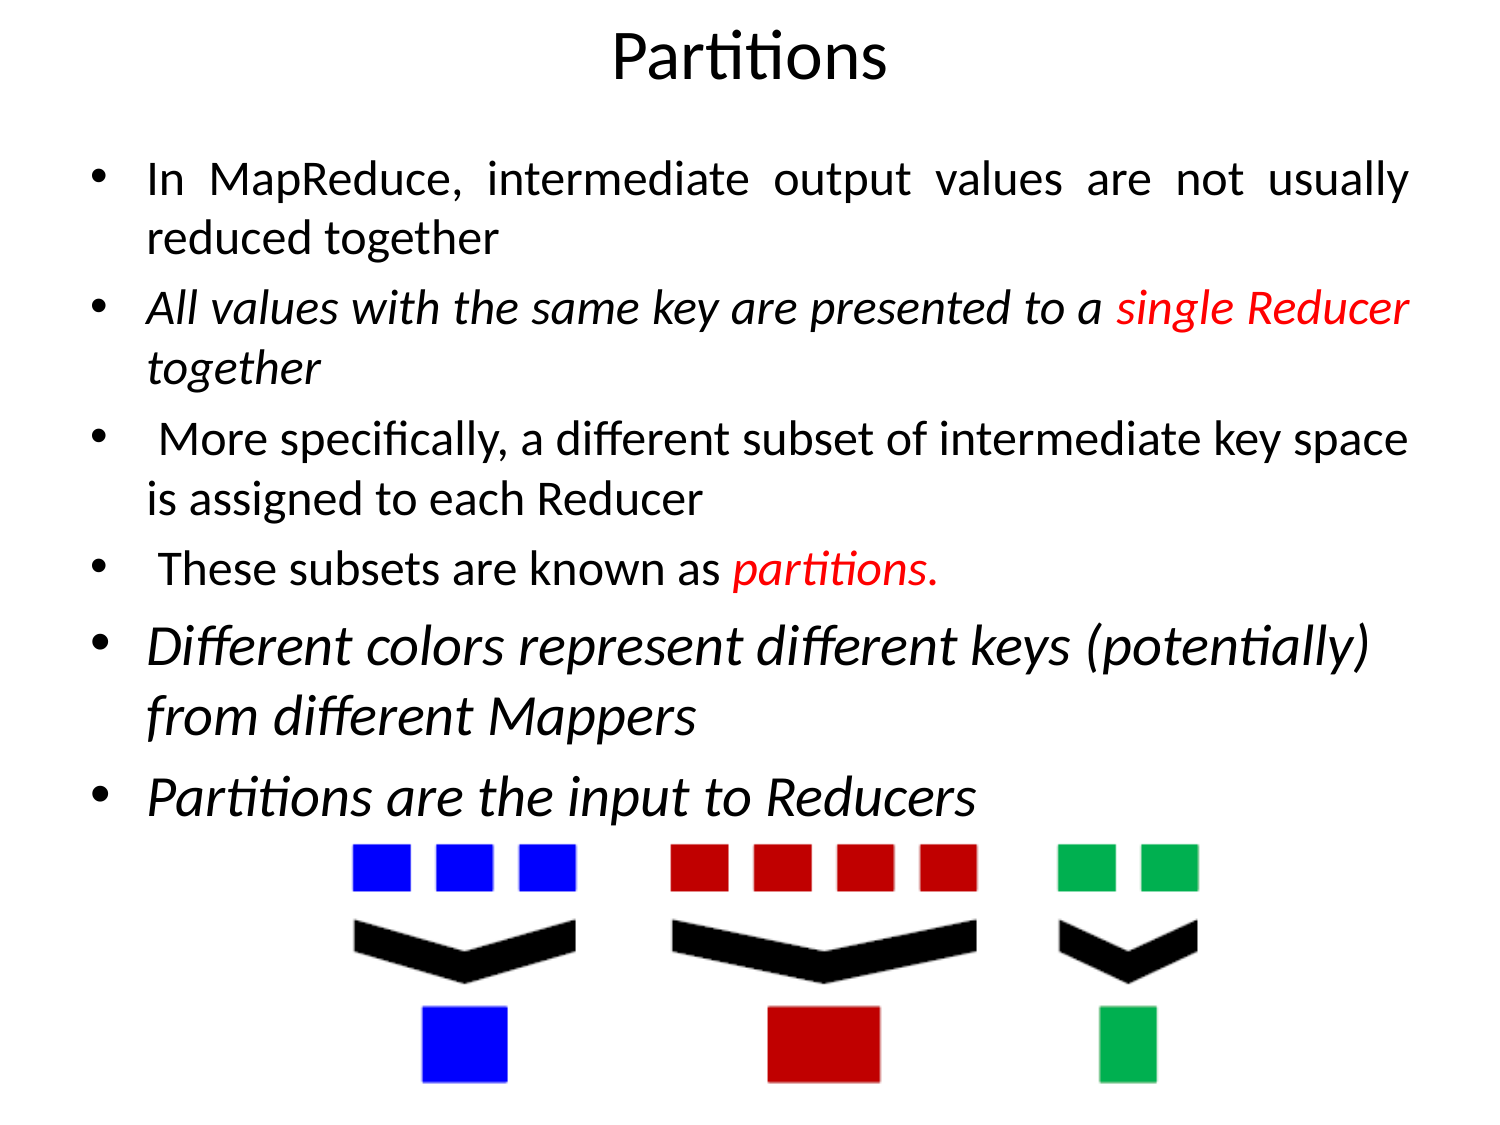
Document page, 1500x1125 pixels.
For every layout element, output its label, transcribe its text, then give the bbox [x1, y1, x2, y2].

picture [349, 832, 1226, 1113]
list In MapReduce, intermediate output values are not usually reduced together All values with the same key are presented to a single Reducer together More specifically, a different subset of intermediate key space is assigned to each Reducer These subsets are known as partitions. Different colors represent different keys (potentially) from different Mappers Partitions are the input to Reducers [75, 137, 1425, 713]
title Partitions [75, 0, 1425, 137]
